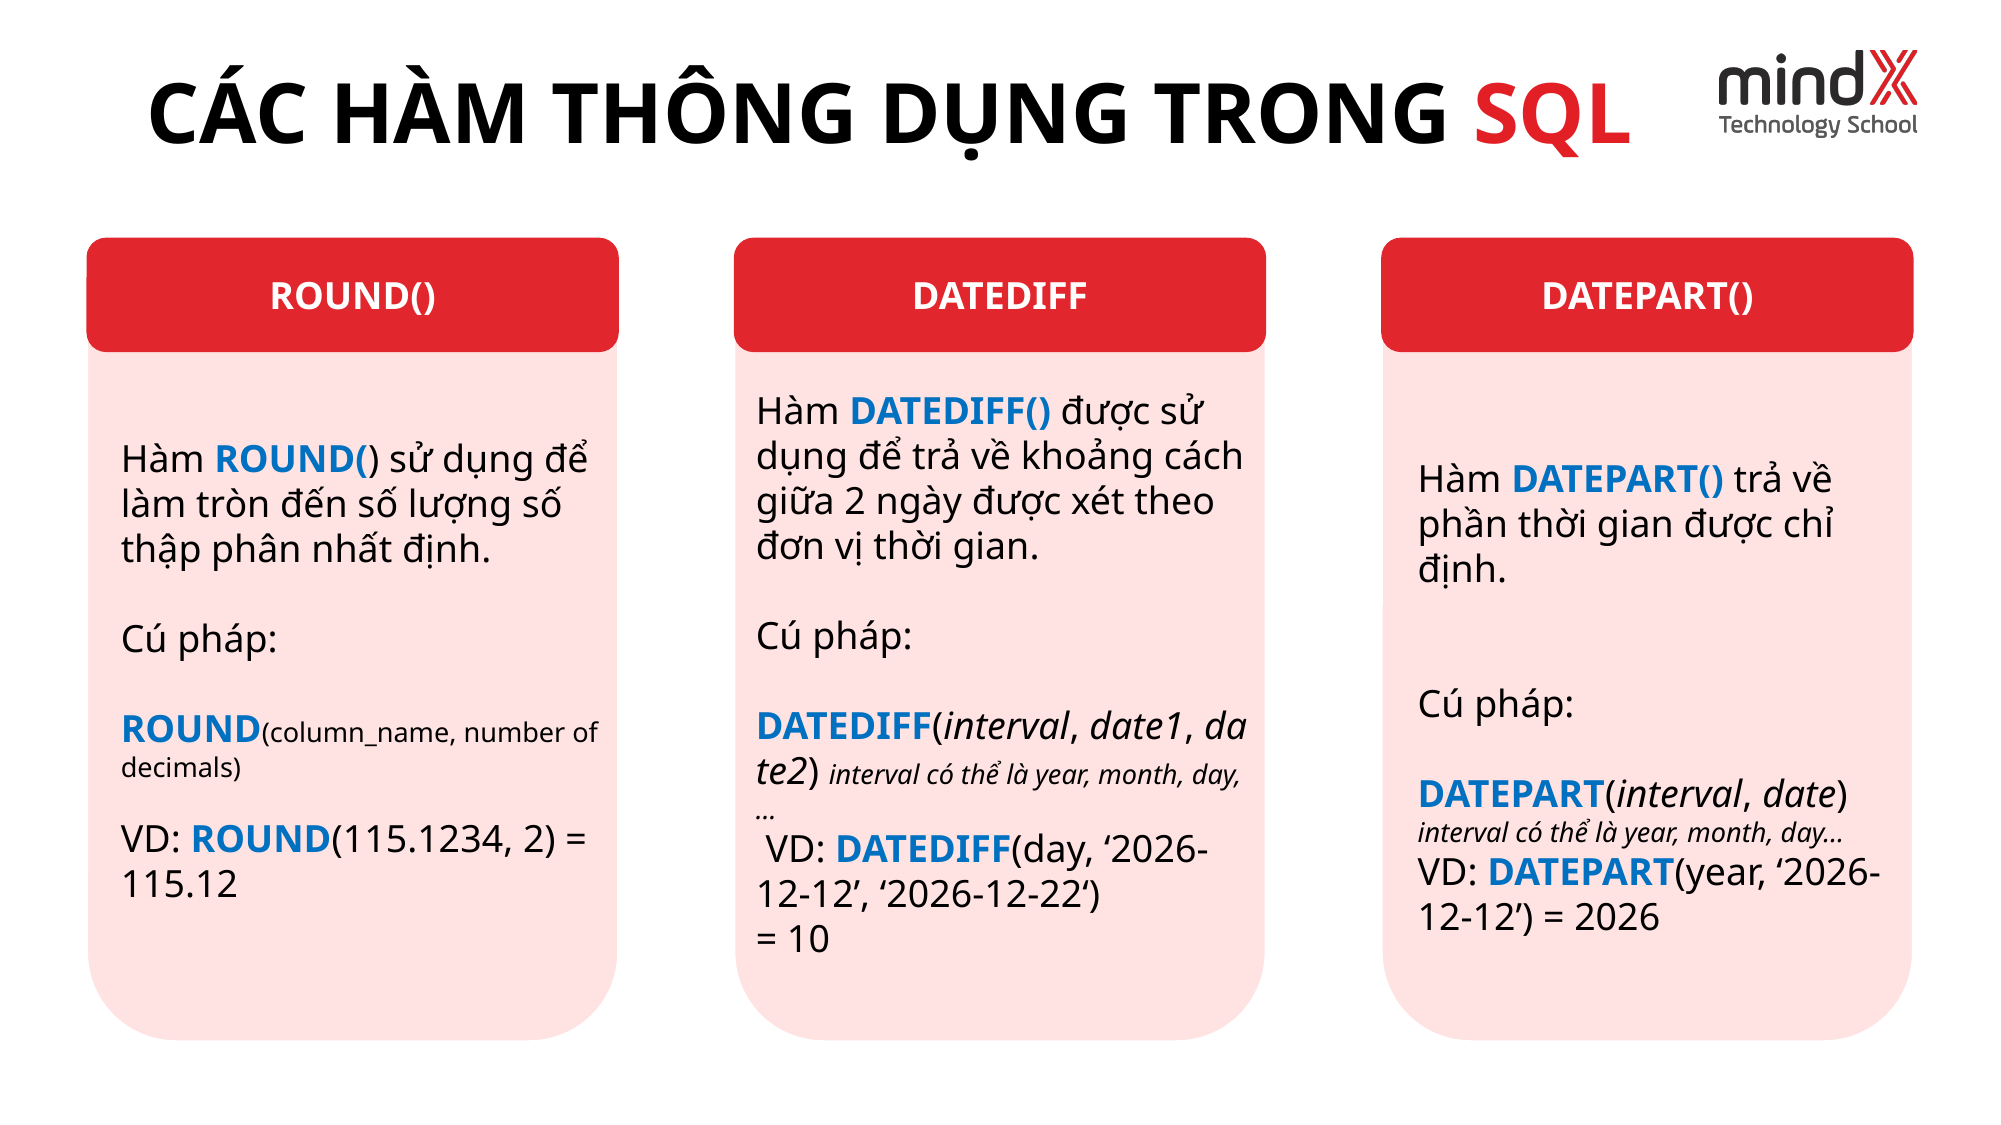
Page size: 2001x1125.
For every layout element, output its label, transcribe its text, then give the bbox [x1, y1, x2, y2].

picture [1719, 50, 1918, 138]
text_box [734, 336, 1266, 1042]
text_box ROUND() [87, 238, 619, 352]
text_box Hàm ROUND() sử dụng để làm tròn đến số lượng số thập phân nhất định. Cú pháp: ROUND(column_name, number of decimals) VD: ROUND(115.1234, 2) = 115.12 [105, 420, 631, 921]
text_box CÁC HÀM THÔNG DỤNG TRONG SQL [131, 53, 1751, 169]
text_box Hàm DATEPART() trả về phần thời gian được chỉ định. Cú pháp: DATEPART(interval, date) interval có thể là year, month, day… VD: DATEPART(year, ‘2026-12-12’) = 2026 [1402, 440, 1928, 953]
text_box Hàm DATEDIFF() được sử dụng để trả về khoảng cách giữa 2 ngày được xét theo đơn vị thời gian. Cú pháp: DATEDIFF(interval, date1, date2) interval có thể là year, month, day, … VD: DATEDIFF(day, ‘2026-12-12’, ‘2026-12-22‘) = 10 [740, 372, 1266, 975]
text_box DATEPART() [1381, 238, 1913, 352]
text_box [1381, 338, 1913, 1042]
text_box [87, 338, 619, 1042]
text_box DATEDIFF [734, 238, 1266, 352]
